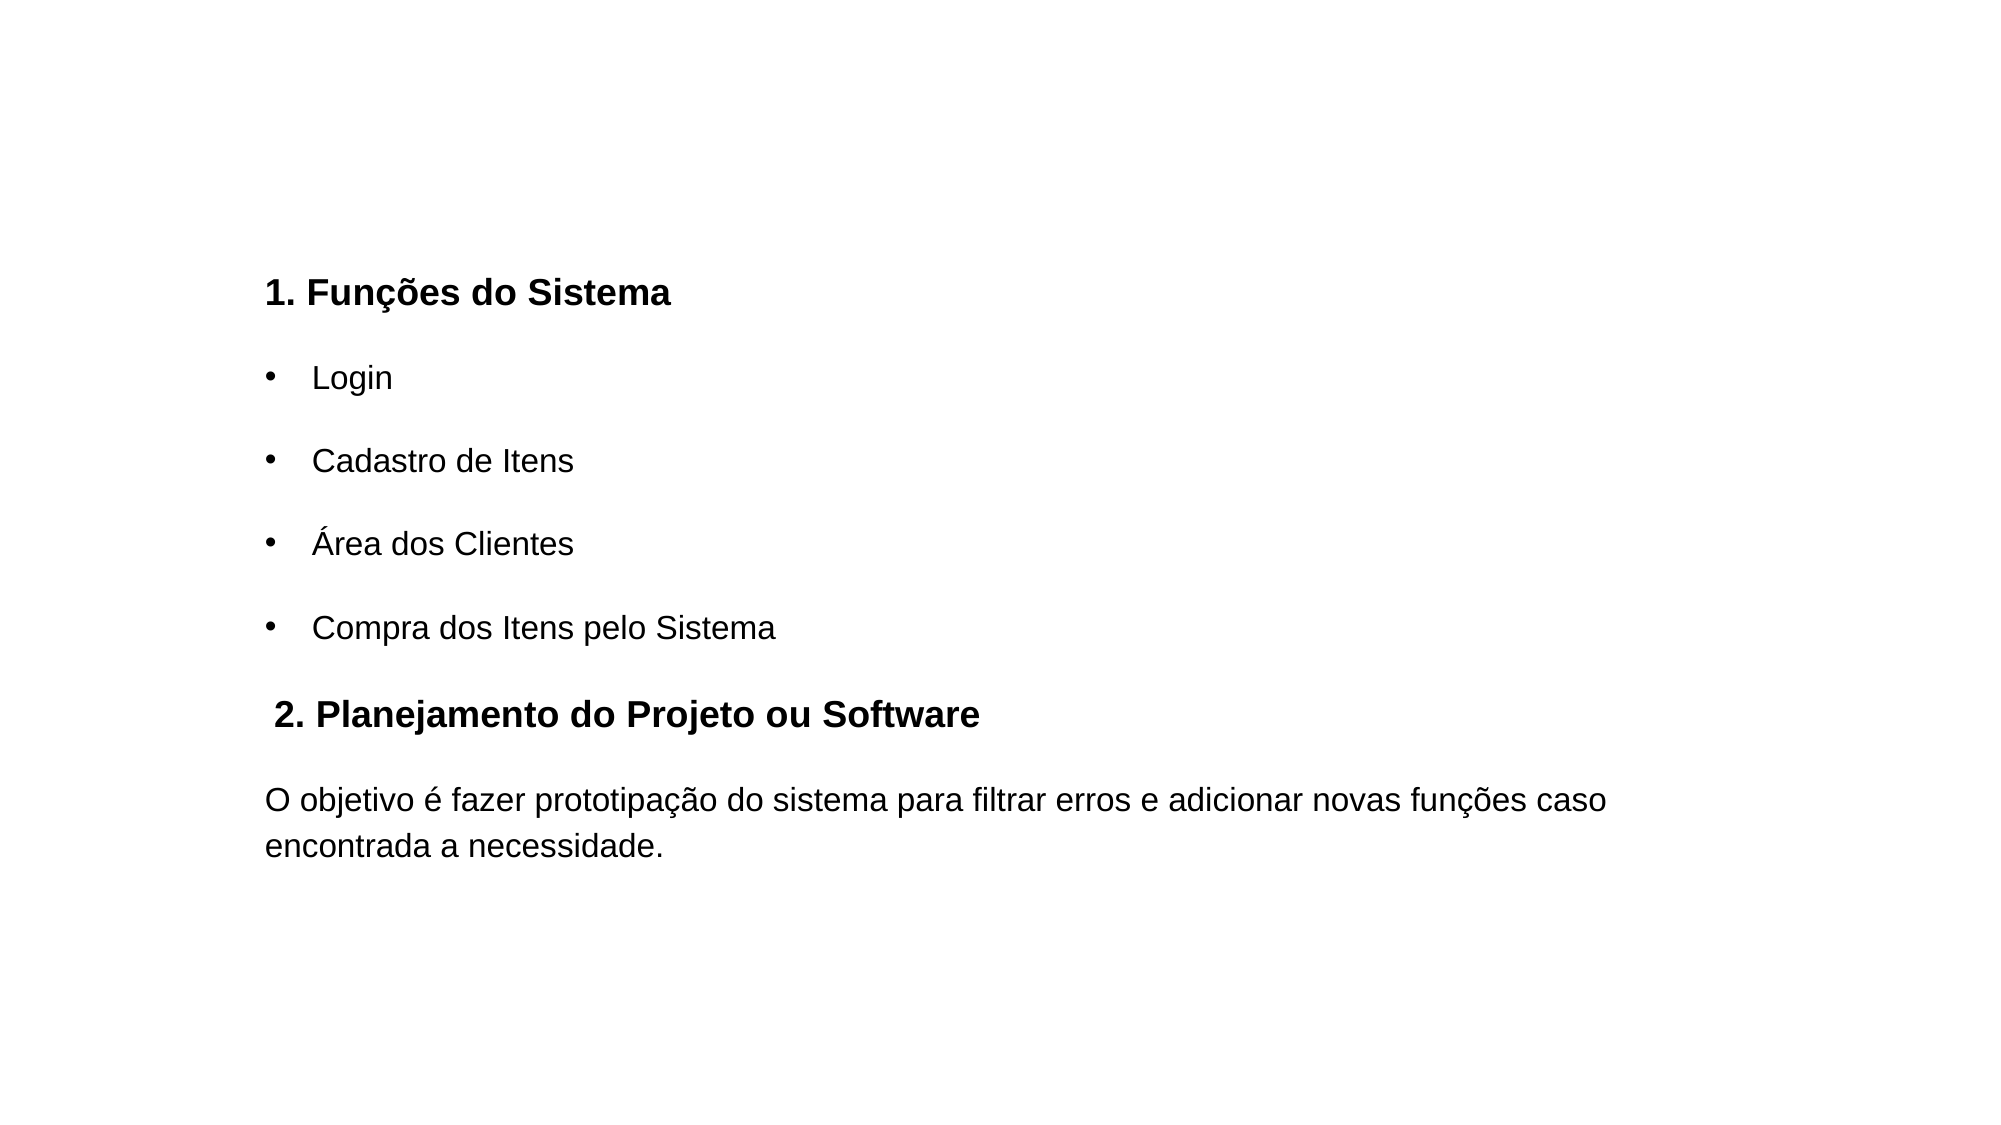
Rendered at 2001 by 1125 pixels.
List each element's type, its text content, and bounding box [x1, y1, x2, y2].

subtitle 1. Funções do Sistema Login Cadastro de Itens Área dos Clientes Compra dos Itens pelo Sistema 2. Planejamento do Projeto ou Software O objetivo é fazer prototipação do sistema para filtrar erros e adicionar novas funções caso encontrada a necessidade. [249, 0, 1750, 1125]
